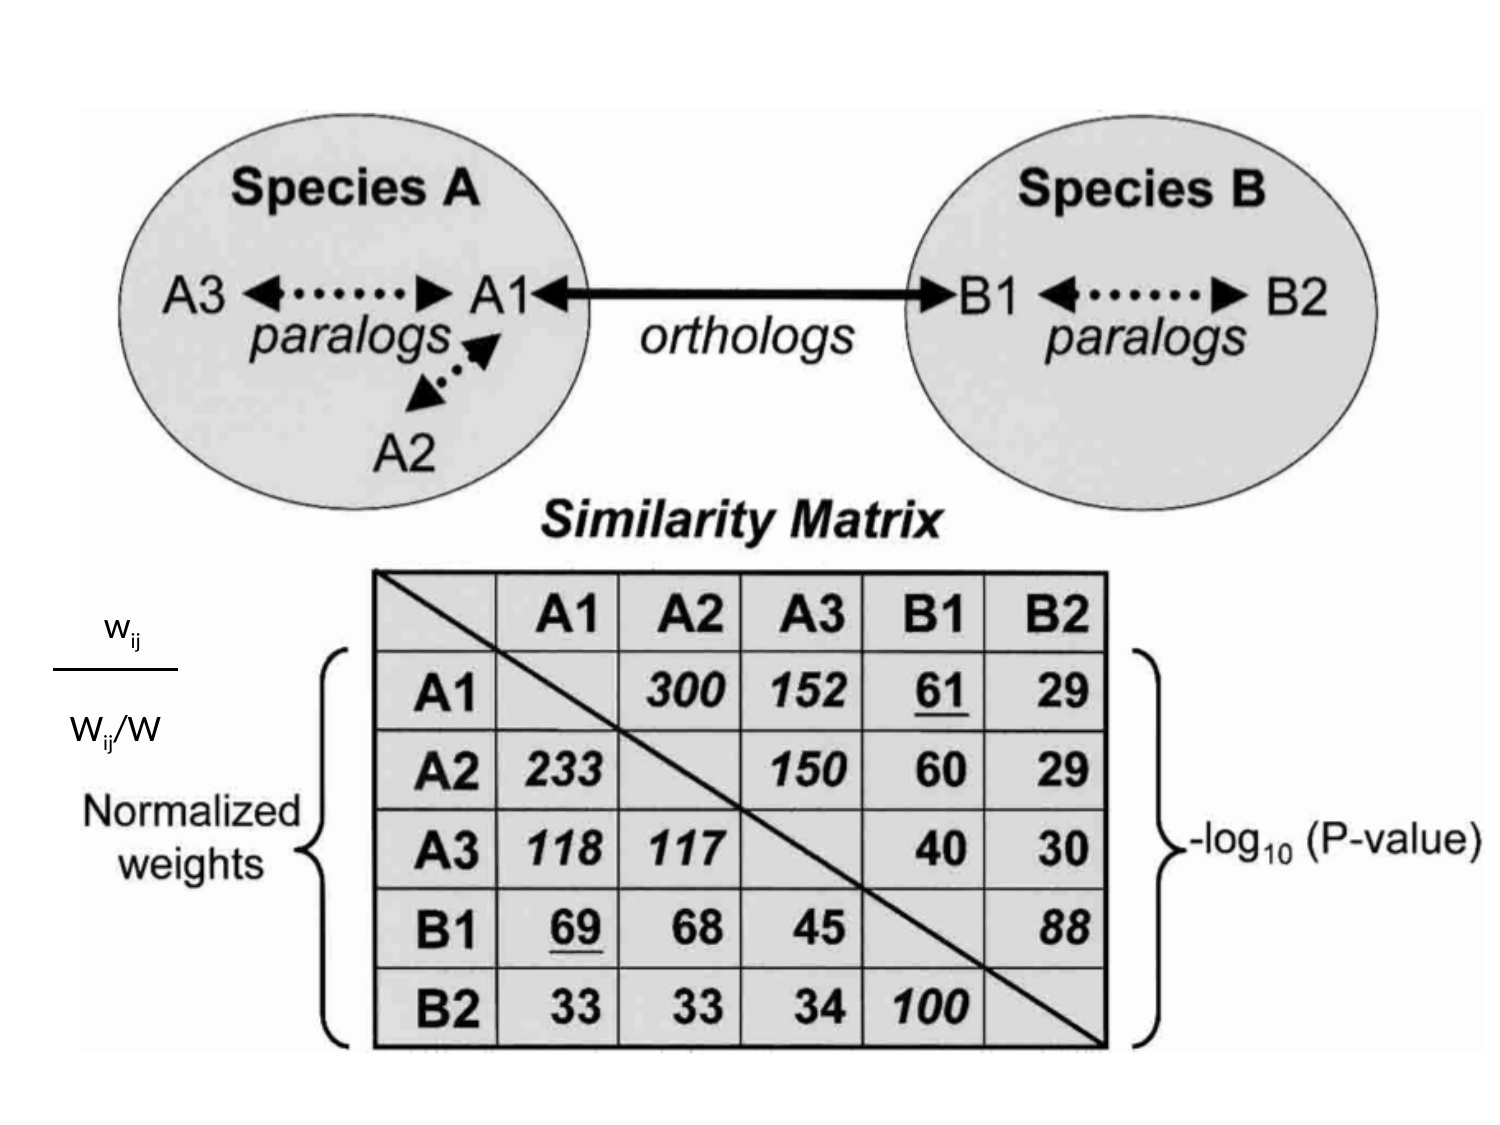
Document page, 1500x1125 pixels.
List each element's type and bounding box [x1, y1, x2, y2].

picture [0, 92, 1500, 1062]
